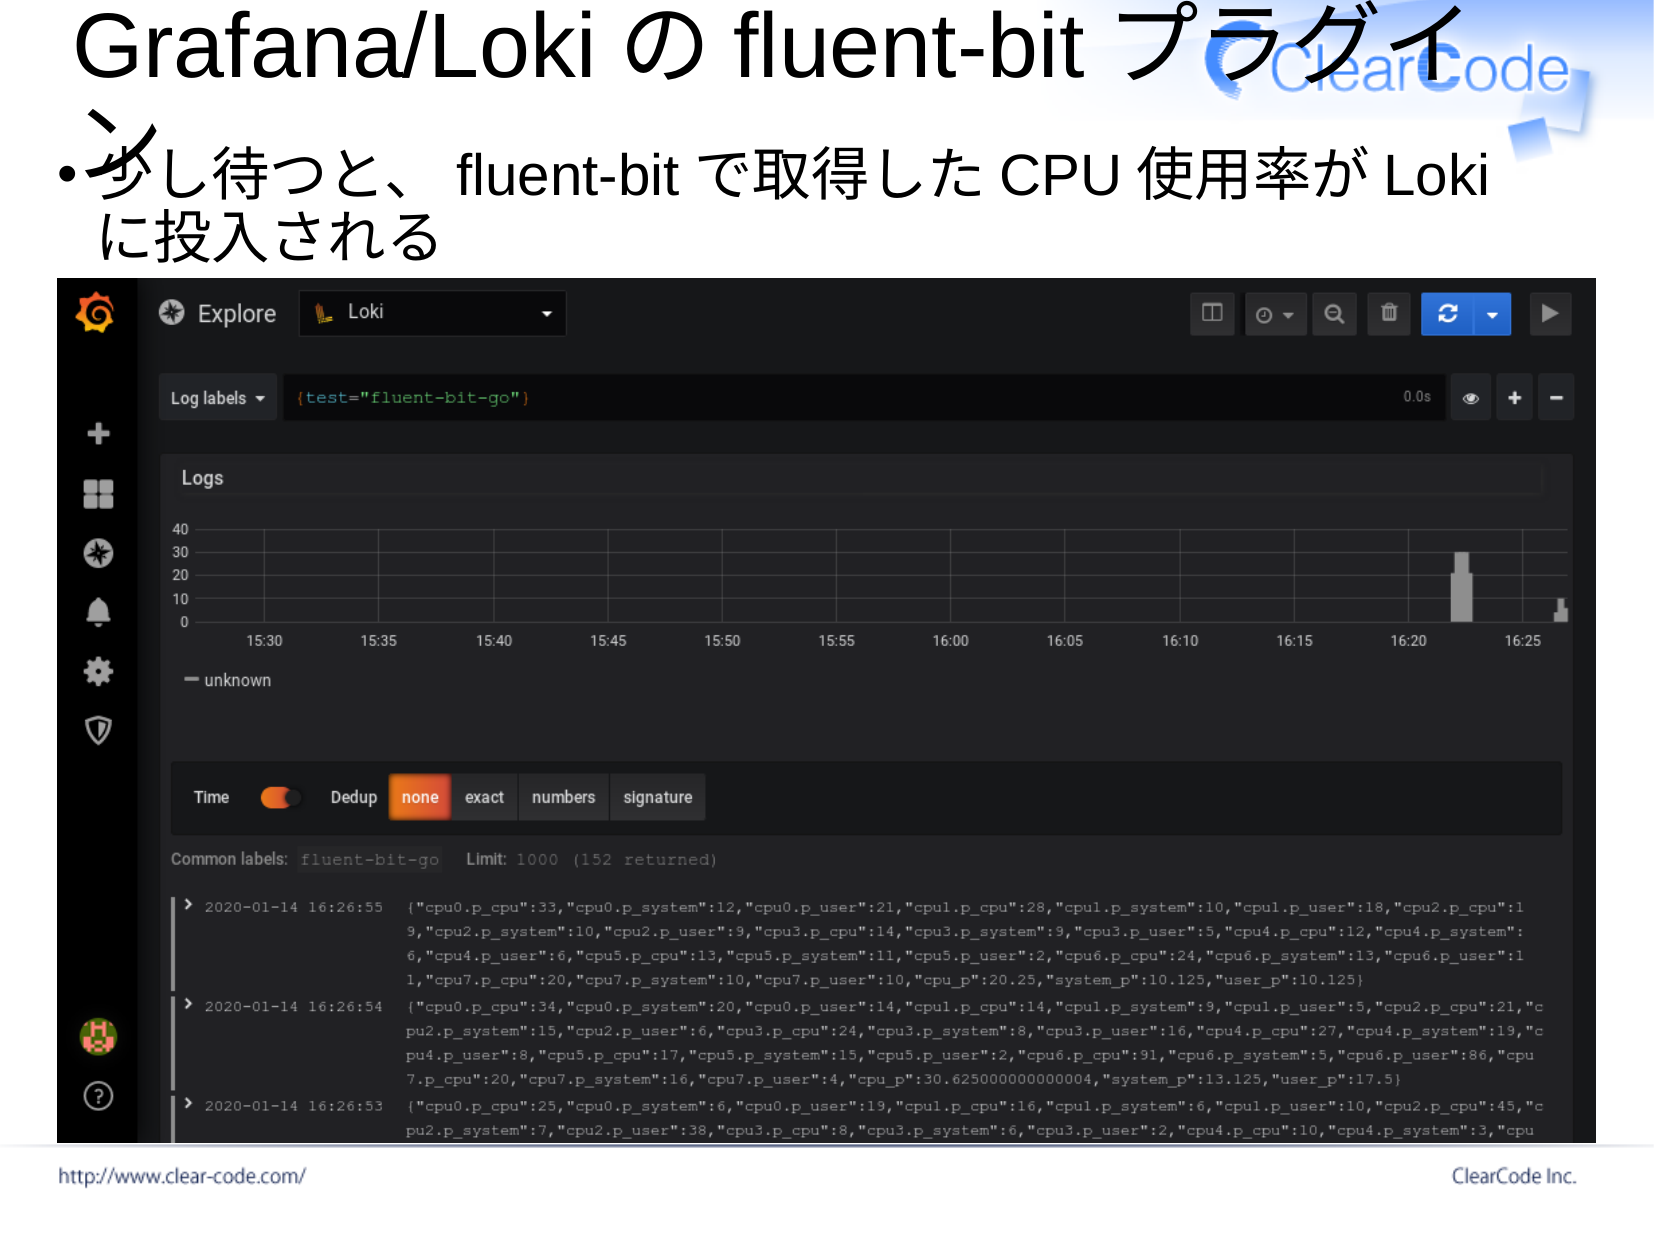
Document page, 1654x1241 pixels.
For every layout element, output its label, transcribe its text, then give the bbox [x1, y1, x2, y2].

title Grafana/Lokiのfluent-bitプラグイン [72, 47, 1561, 148]
subtitle 少し待つと、fluent-bitで取得したCPU使用率がLokiに投入される [57, 144, 1546, 272]
picture [0, 0, 1654, 1240]
